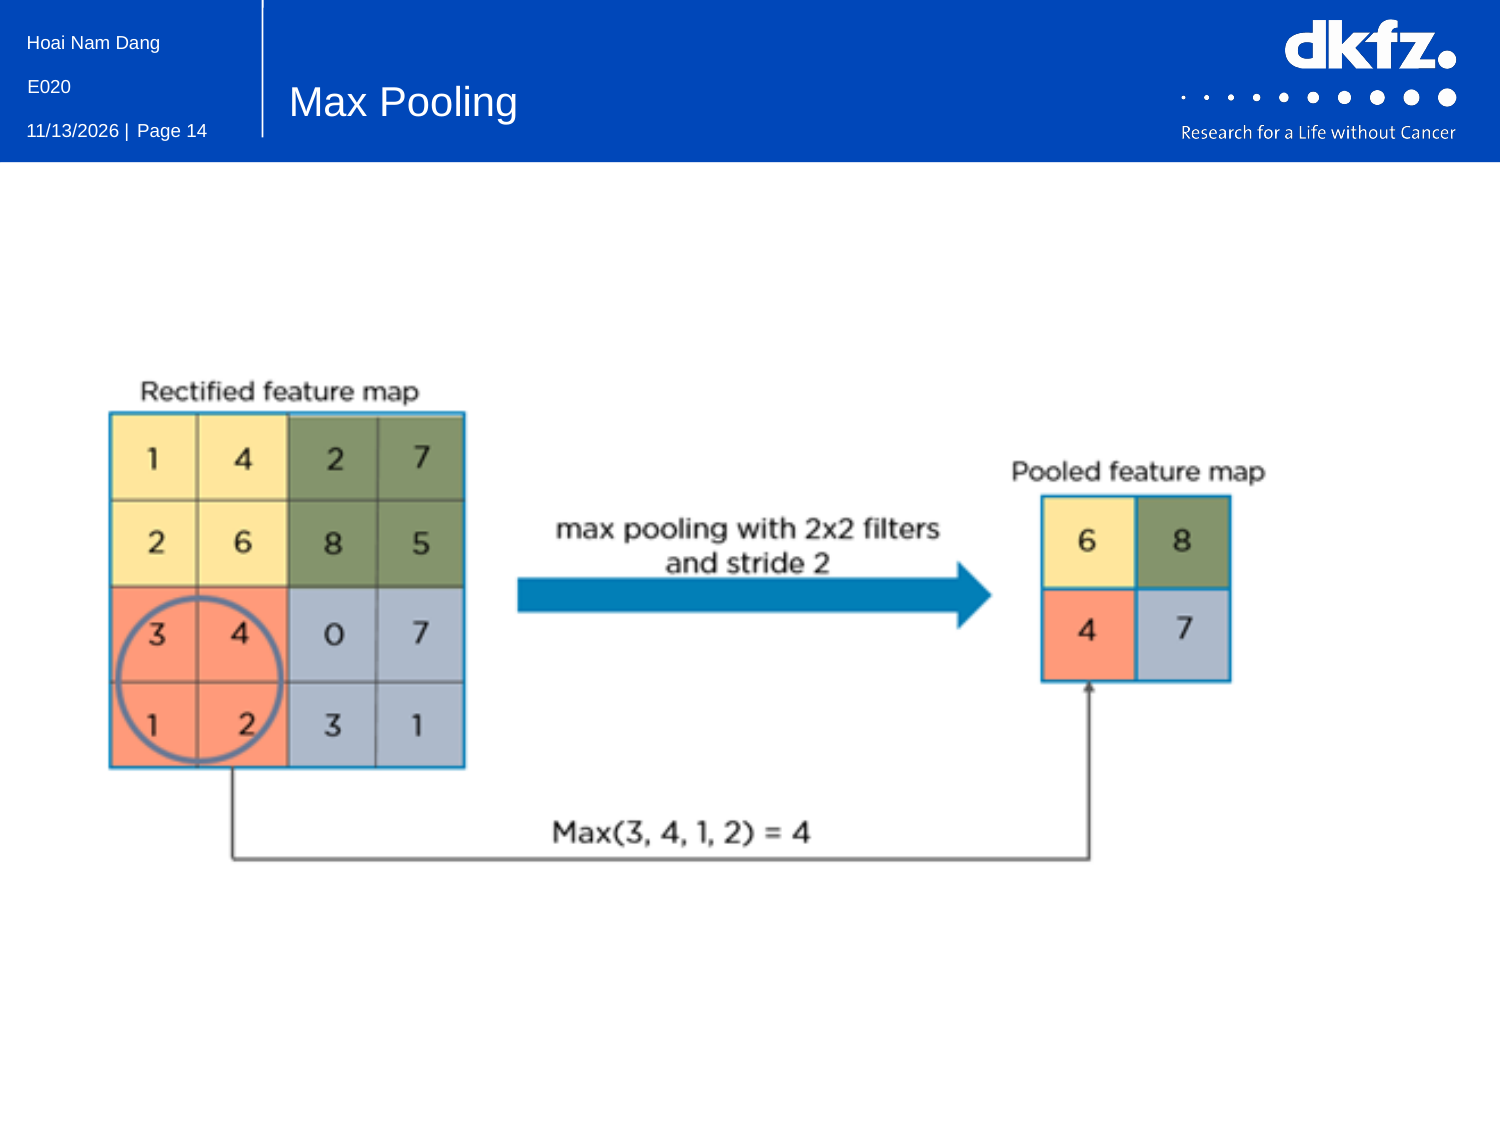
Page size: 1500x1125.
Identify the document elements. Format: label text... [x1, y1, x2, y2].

text_box [289, 208, 1459, 905]
picture [100, 373, 1273, 878]
text_box Max Pooling [274, 67, 1128, 142]
picture [1181, 19, 1470, 170]
